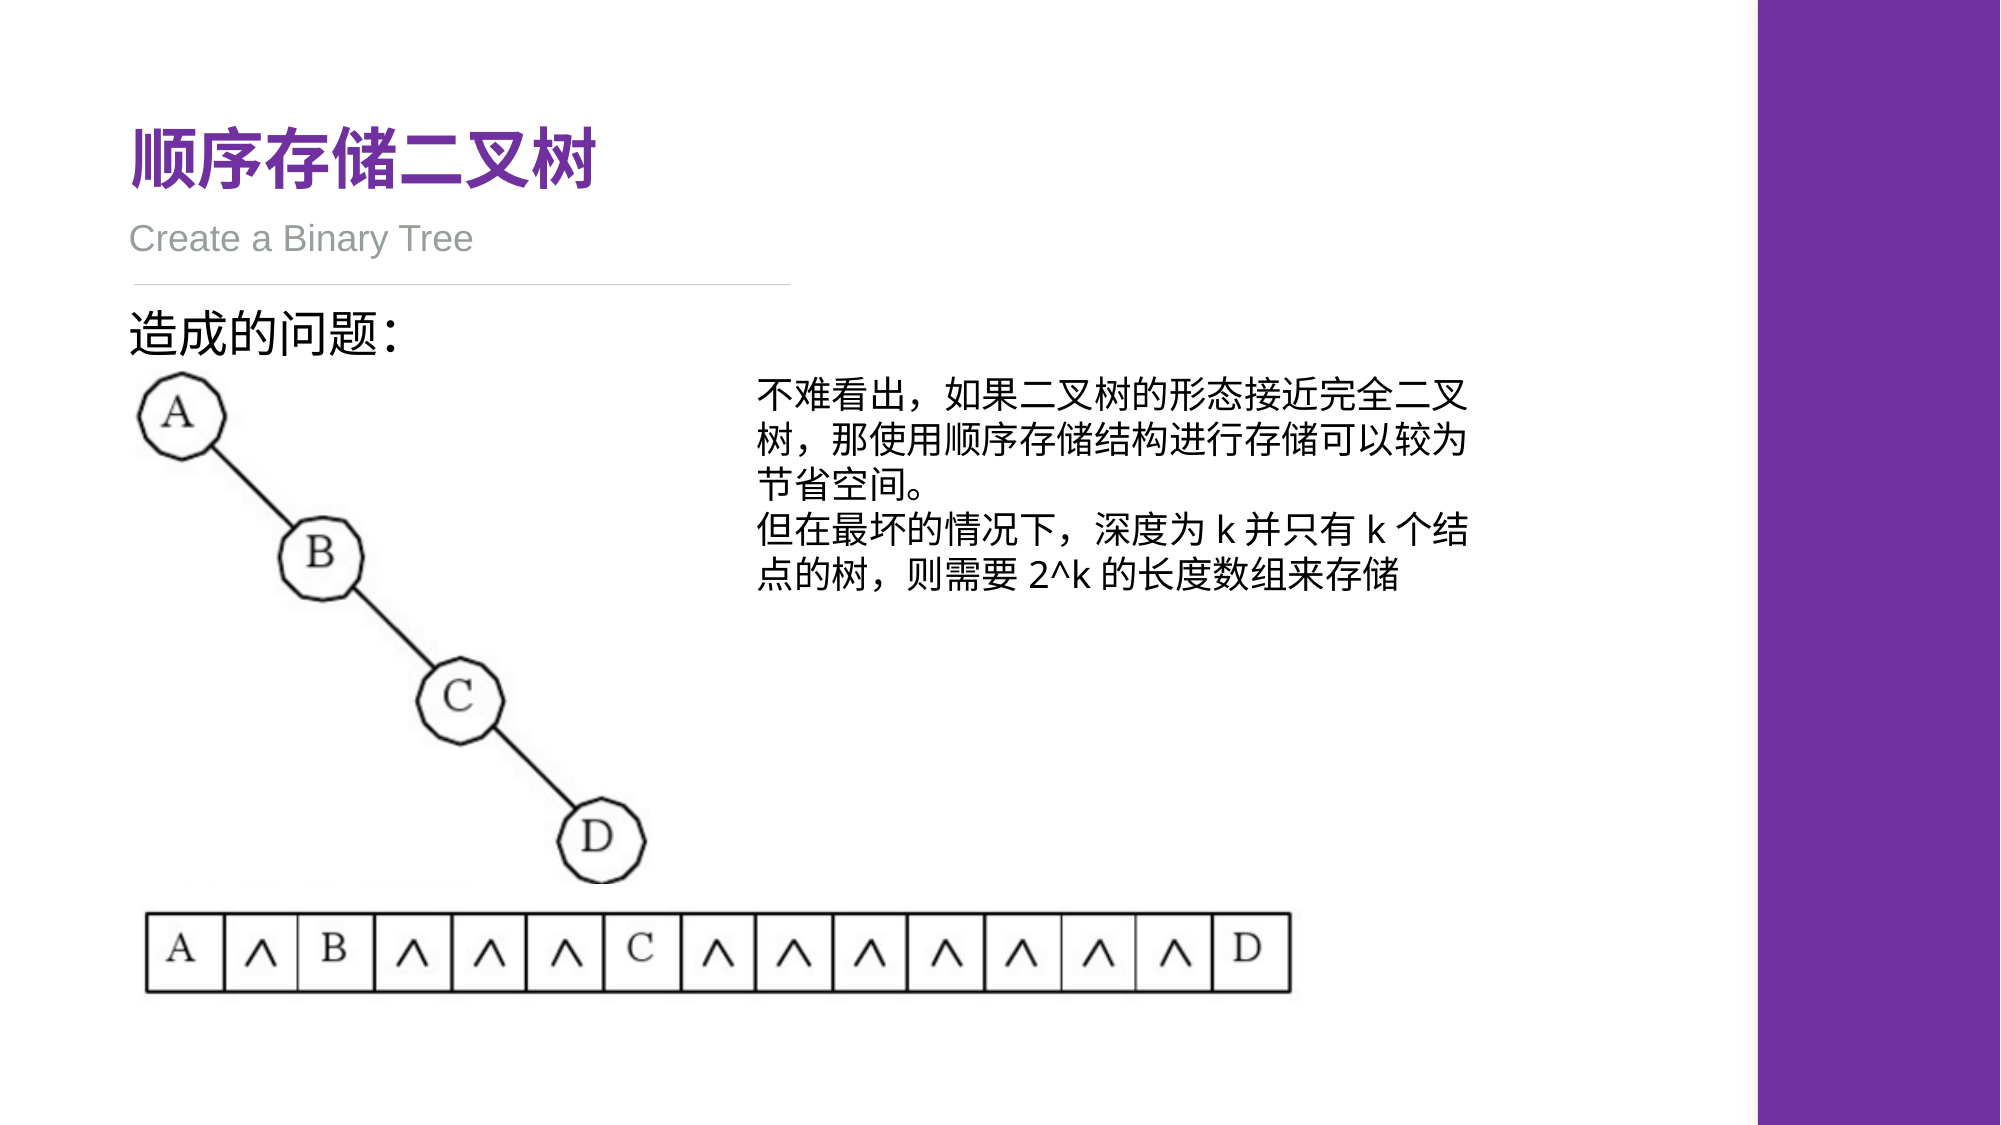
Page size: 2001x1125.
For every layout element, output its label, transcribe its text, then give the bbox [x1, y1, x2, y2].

picture [113, 370, 1344, 1021]
text_box 造成的问题： [114, 295, 403, 370]
text_box 顺序存储二叉树 [116, 109, 614, 205]
text_box [1757, 0, 2000, 1125]
text_box Create a Binary Tree [113, 206, 526, 267]
text_box 不难看出，如果二叉树的形态接近完全二叉树，那使用顺序存储结构进行存储可以较为节省空间。 但在最坏的情况下，深度为k并只有k个结点的树，则需要2^k的长度数组来存储 [742, 363, 1499, 604]
